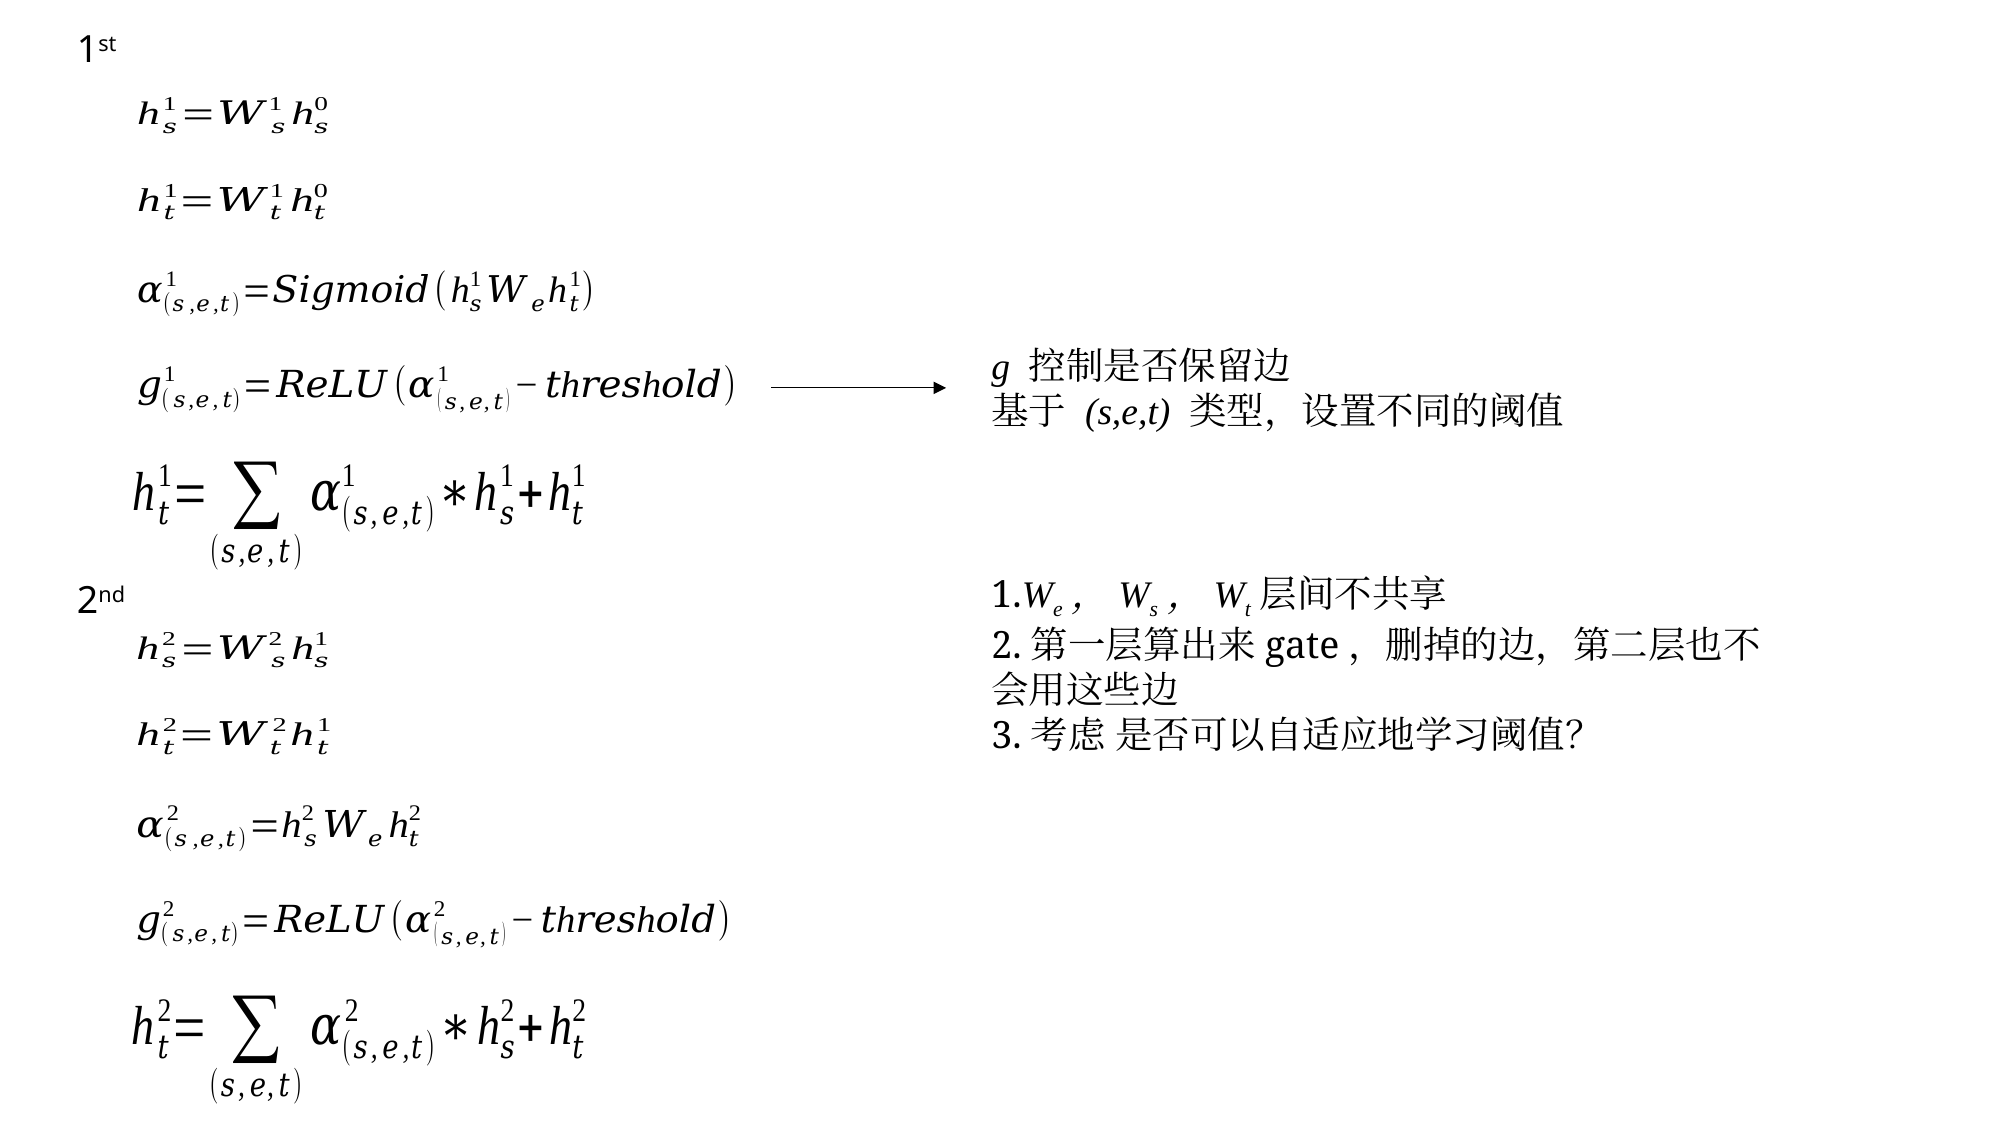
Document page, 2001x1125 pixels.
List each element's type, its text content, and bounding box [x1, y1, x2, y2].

text_box 2nd [62, 572, 279, 629]
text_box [62, 17, 738, 572]
text_box g 控制是否保留边 基于 (s,e,t) 类型，设置不同的阈值 [976, 334, 1634, 440]
text_box 1.We，Ws，Wt层间不共享 2.第一层算出来gate，删掉的边，第二层也不会用这些边 3.考虑 是否可以自适应地学习阈值？ [976, 562, 1782, 764]
